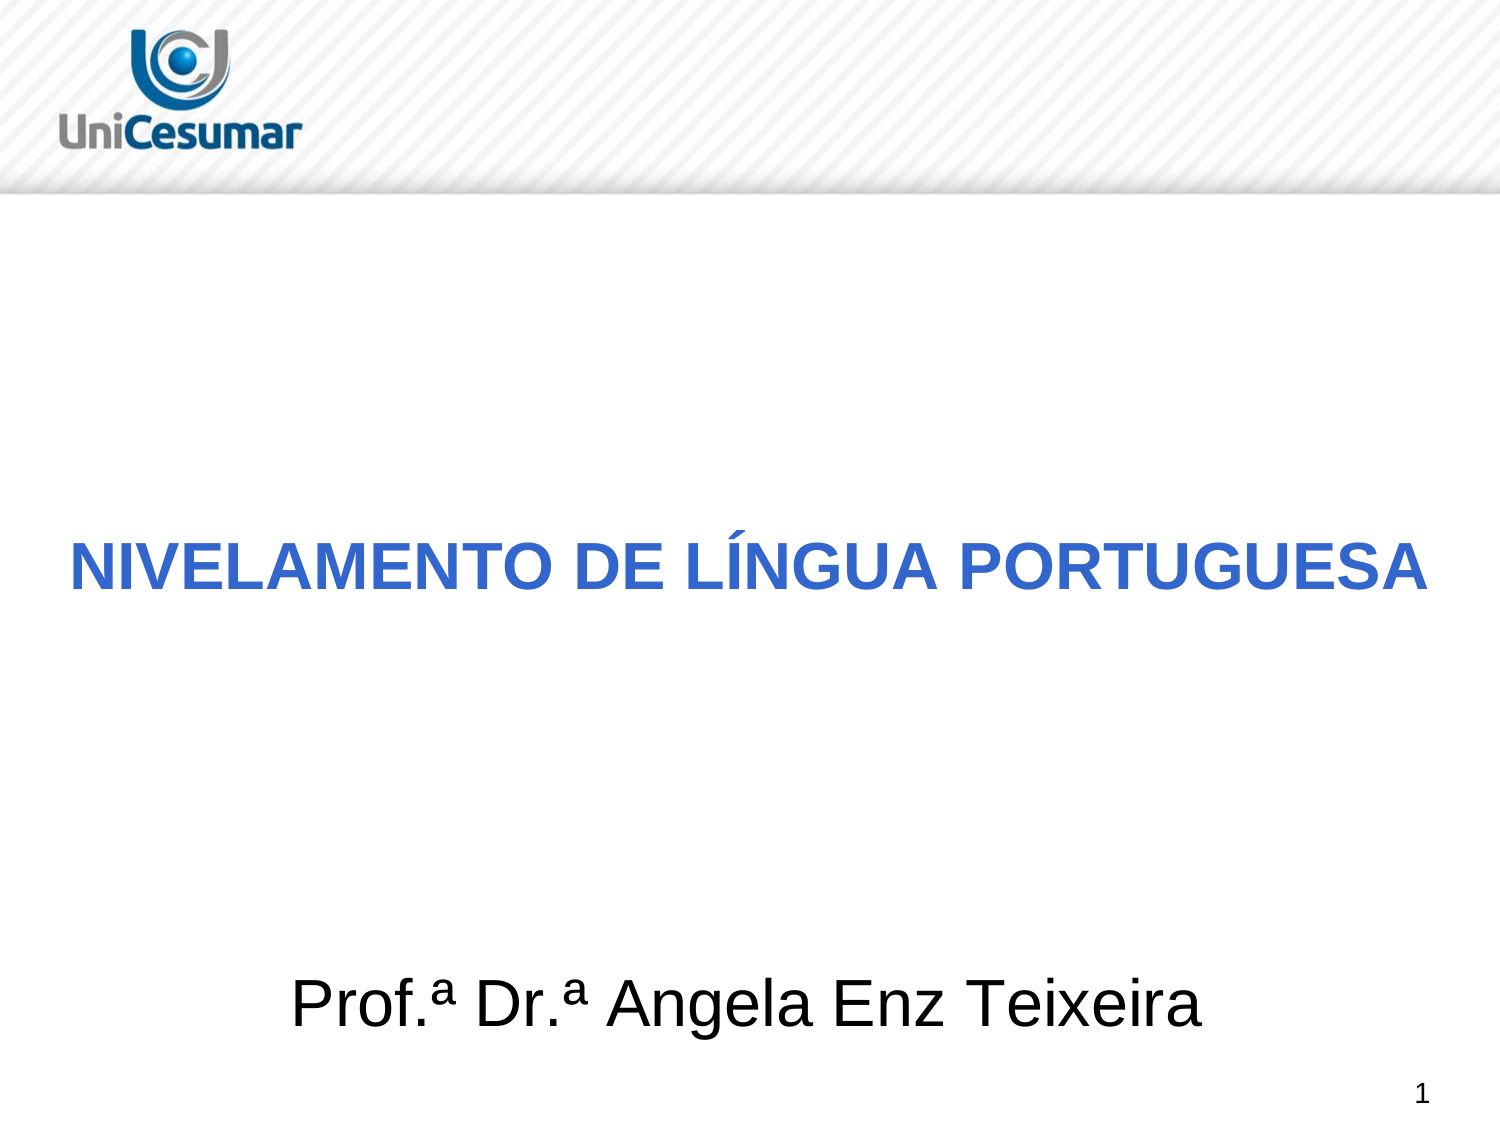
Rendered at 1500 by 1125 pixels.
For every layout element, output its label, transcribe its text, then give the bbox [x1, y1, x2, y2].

subtitle Prof.ª Dr.ª Angela Enz Teixeira [0, 952, 1500, 1125]
text_box NIVELAMENTO DE LÍNGUA PORTUGUESA [0, 0, 1500, 952]
